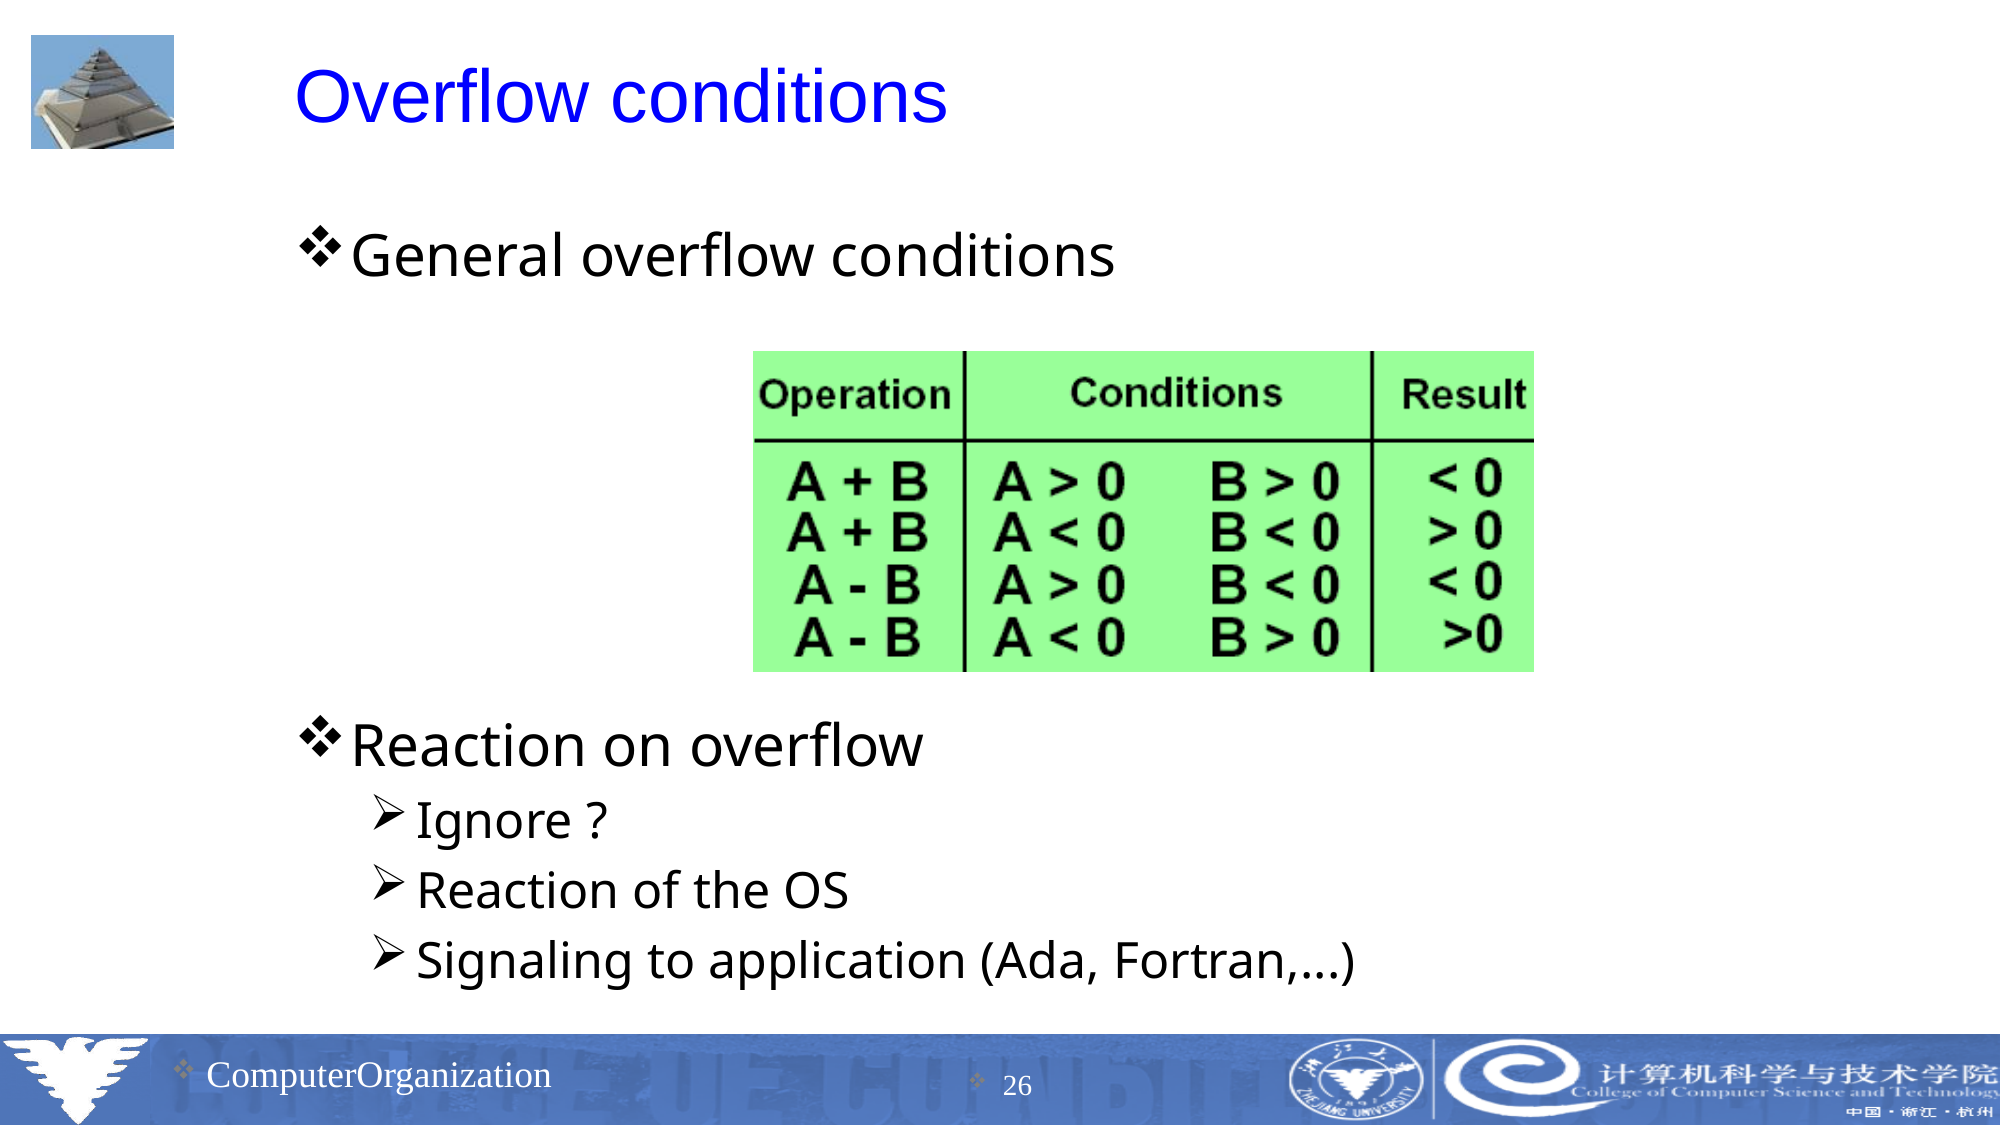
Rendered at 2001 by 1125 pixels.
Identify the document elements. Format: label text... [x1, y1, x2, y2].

picture [31, 35, 174, 149]
picture [753, 351, 1535, 673]
picture [0, 1034, 2000, 1125]
title Overflow conditions [279, 0, 1751, 186]
list General overflow conditions Reaction on overflow Ignore ? Reaction of the OS Signaling to application (Ada, Fortran,...) [279, 210, 1751, 1032]
